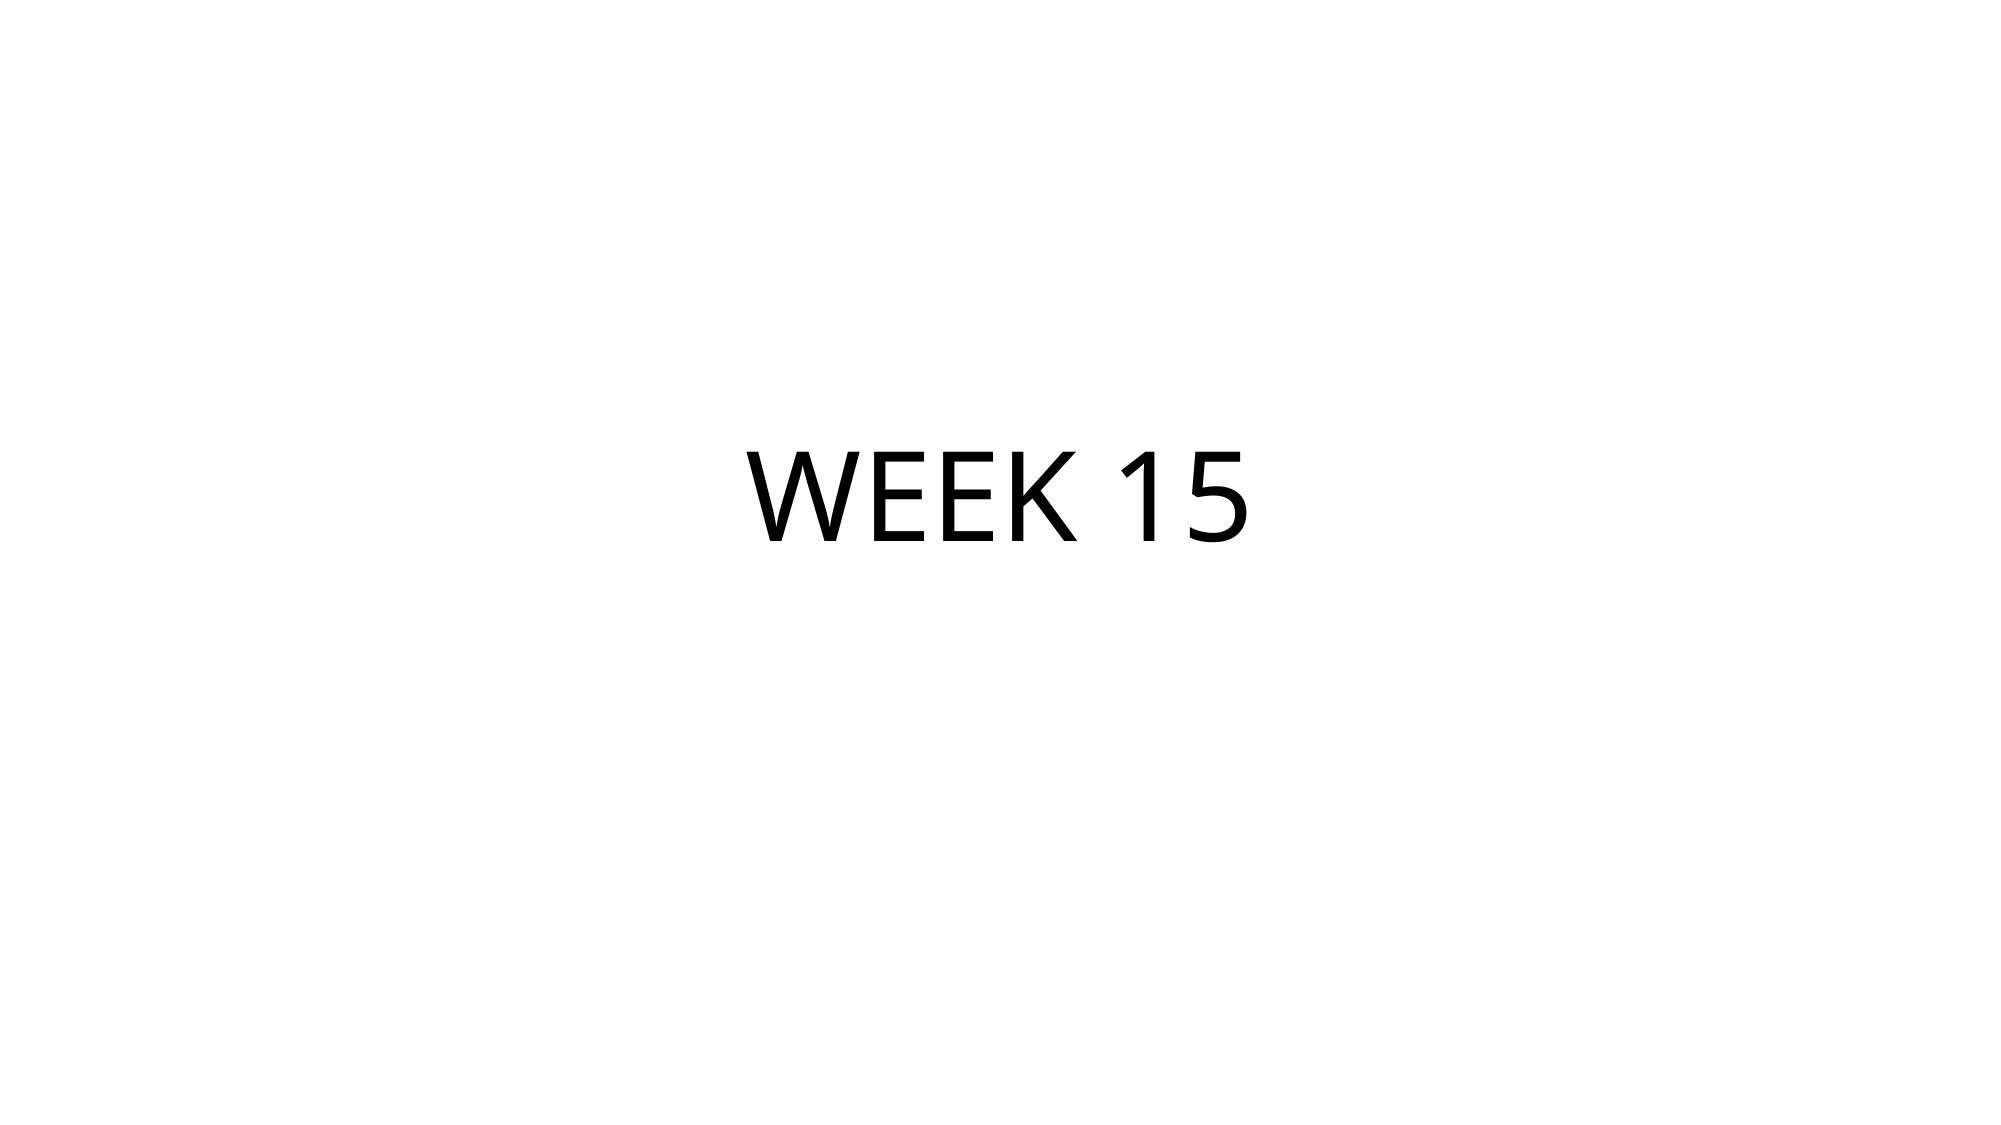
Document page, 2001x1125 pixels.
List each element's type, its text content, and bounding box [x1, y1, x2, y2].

title WEEK 15 [249, 184, 1750, 576]
